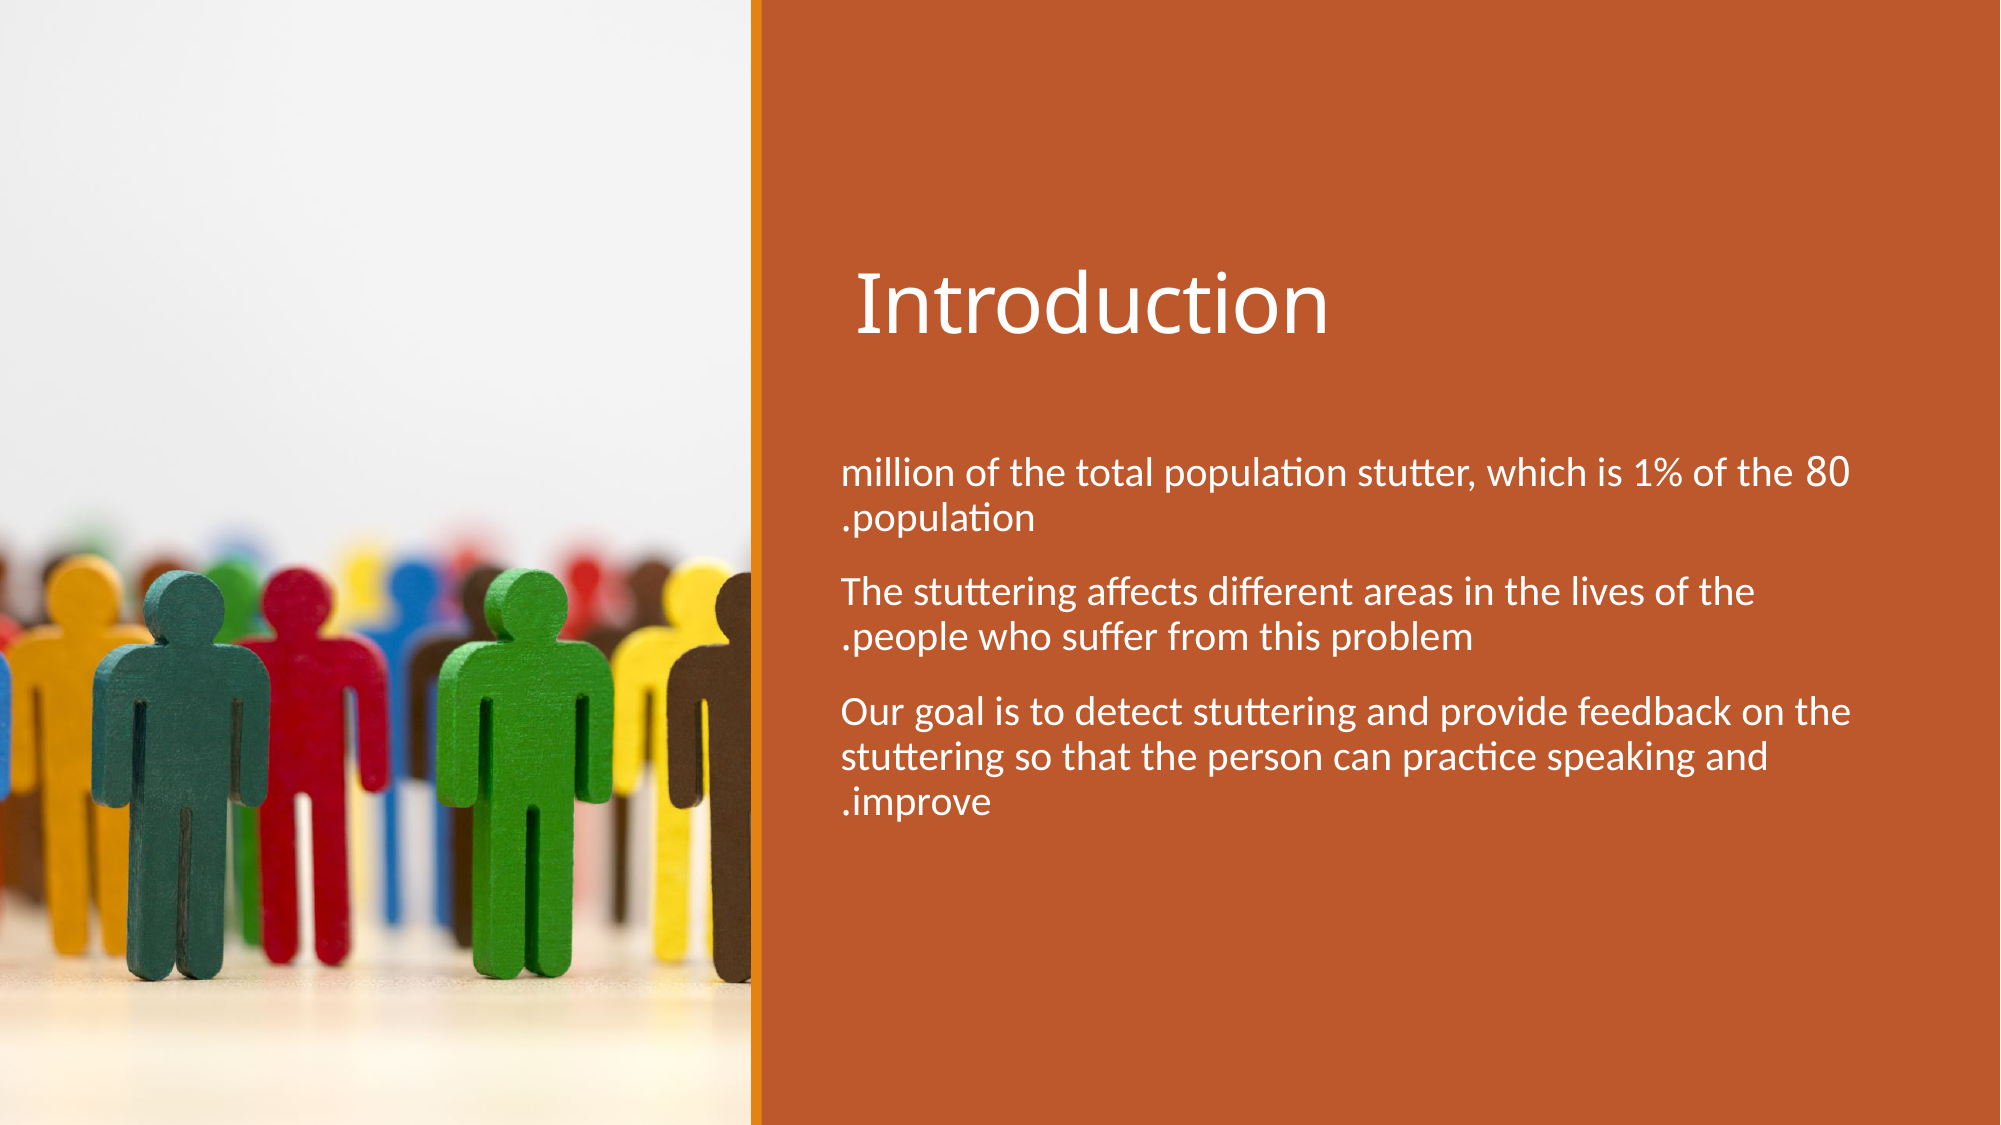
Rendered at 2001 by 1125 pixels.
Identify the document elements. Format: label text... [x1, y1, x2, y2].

text_box [759, 0, 763, 1125]
list 80 million of the total population stutter, which is 1% of the population. The stuttering affects different areas in the lives of the people who suffer from this problem. Our goal is to detect stuttering and provide feedback on the stuttering so that the person can practice speaking and improve. [840, 442, 1881, 897]
title Introduction [840, 84, 1881, 359]
text_box [763, 0, 2000, 1125]
picture [0, 0, 752, 1125]
